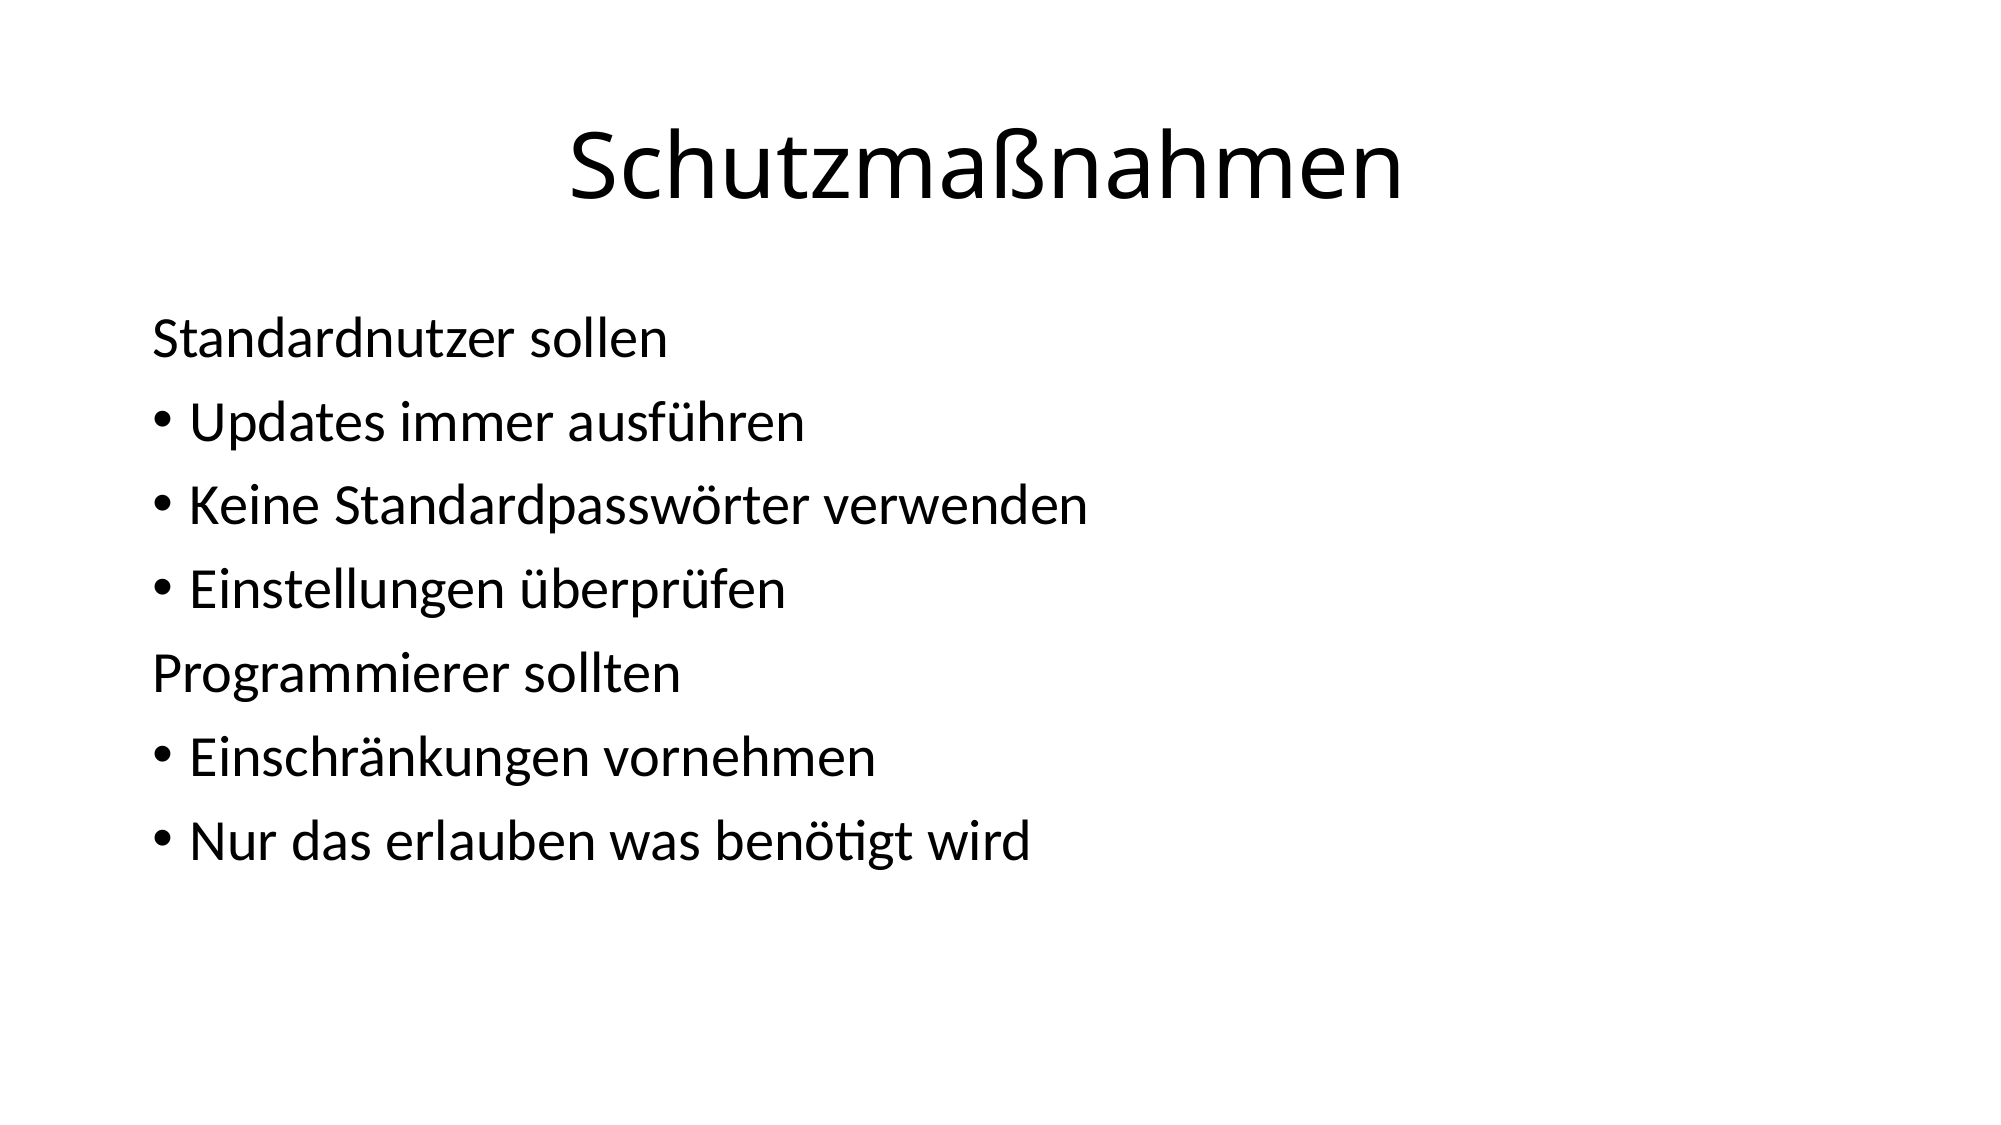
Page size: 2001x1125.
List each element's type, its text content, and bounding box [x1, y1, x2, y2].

title Schutzmaßnahmen [137, 59, 1863, 278]
list Standardnutzer sollen Updates immer ausführen Keine Standardpasswörter verwenden Einstellungen überprüfen Programmierer sollten Einschränkungen vornehmen Nur das erlauben was benötigt wird [137, 299, 1863, 1014]
